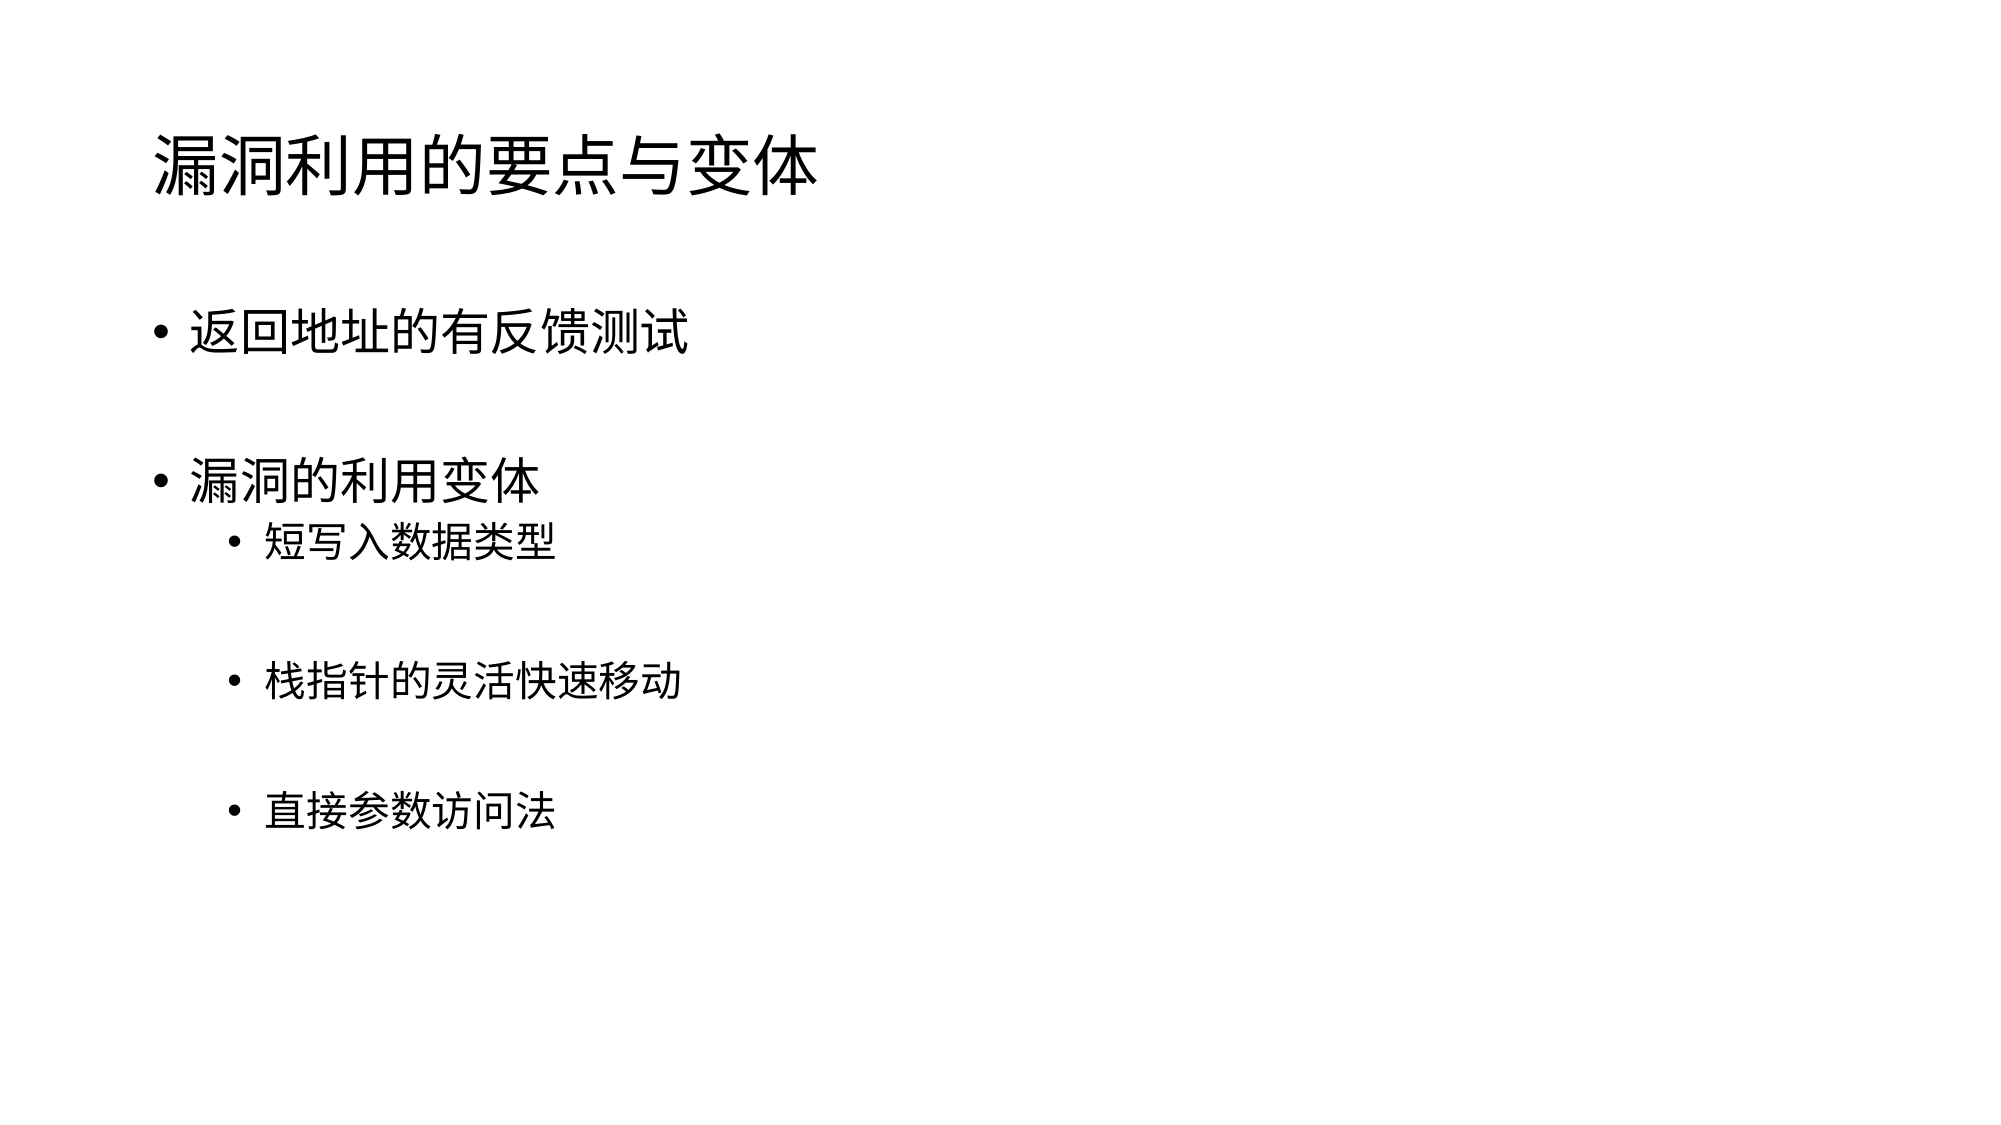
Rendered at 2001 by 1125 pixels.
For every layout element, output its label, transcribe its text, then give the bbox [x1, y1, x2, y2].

list 返回地址的有反馈测试 漏洞的利用变体 短写入数据类型 栈指针的灵活快速移动 直接参数访问法 [137, 299, 1863, 1014]
title 漏洞利用的要点与变体 [137, 59, 1863, 278]
